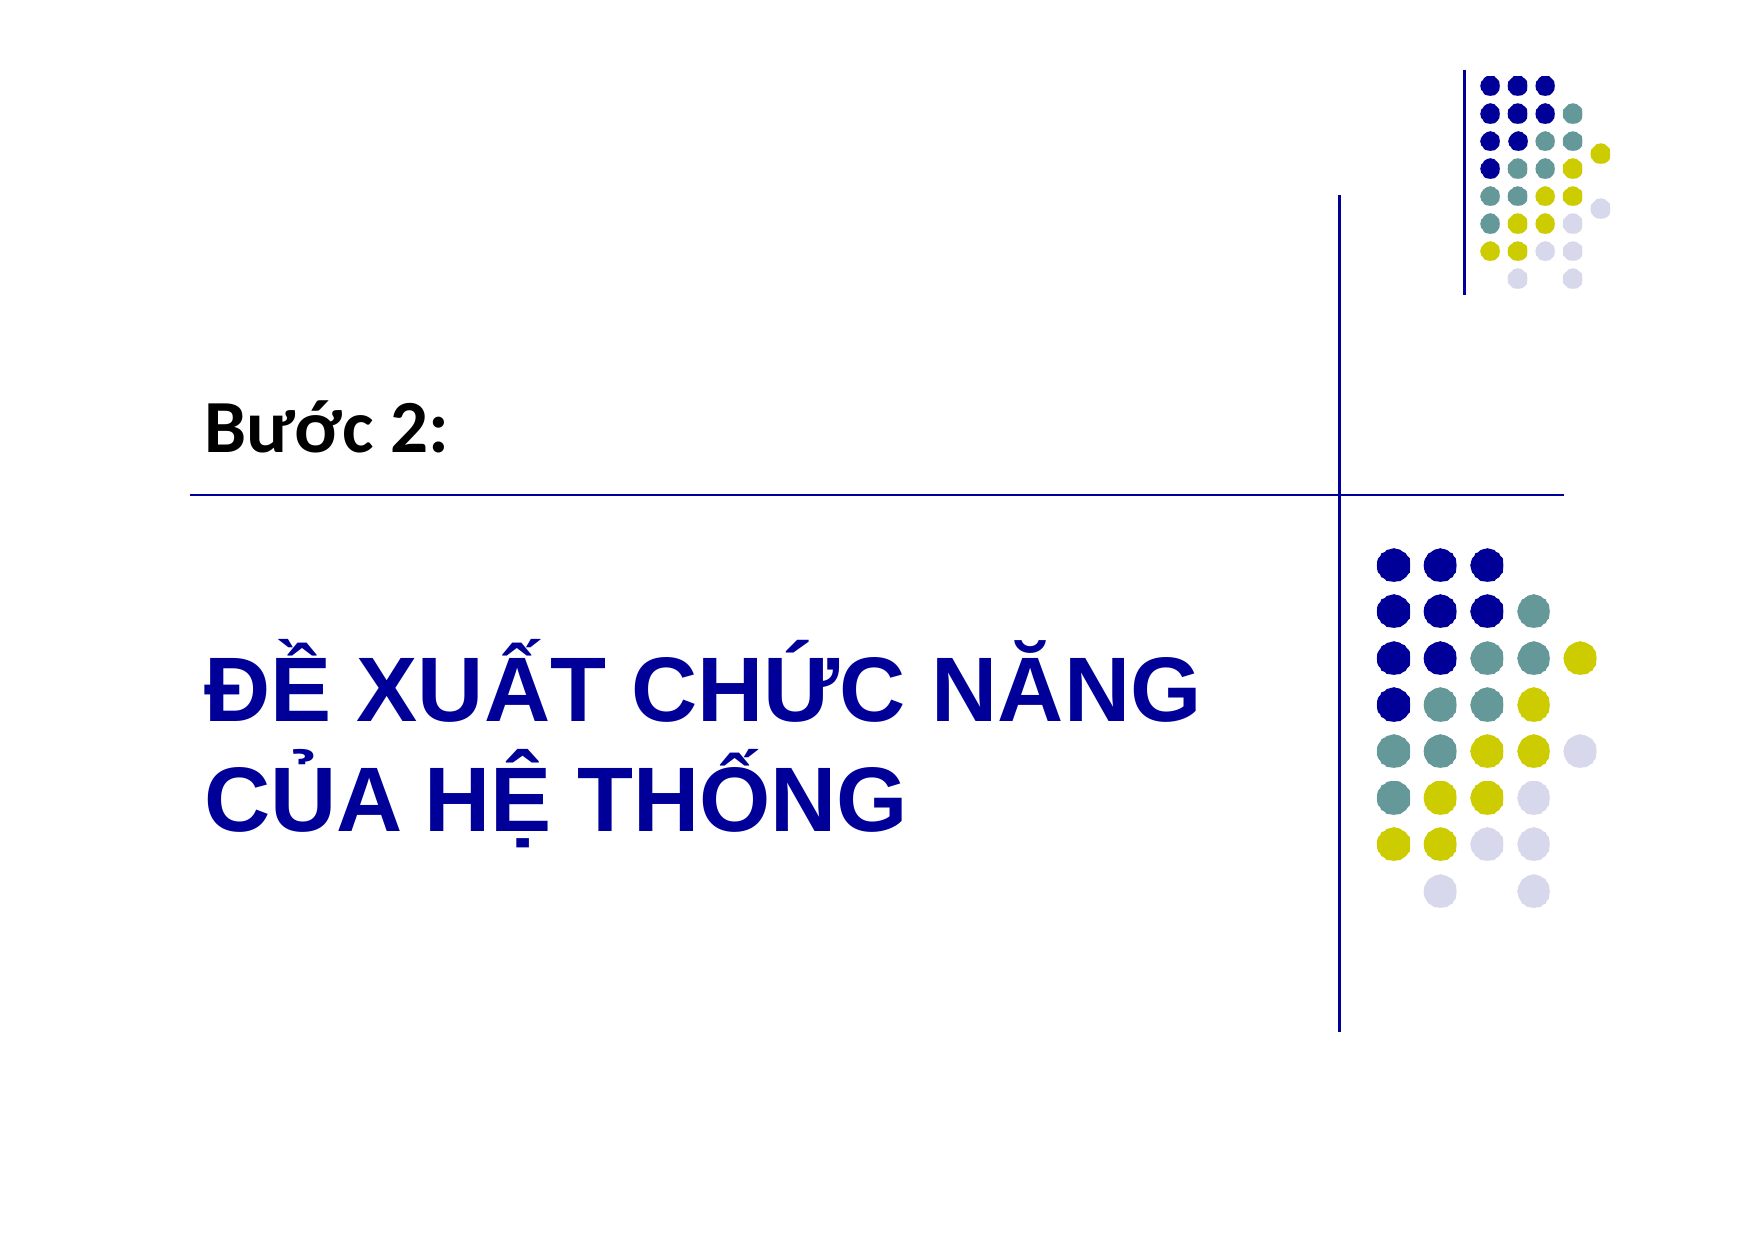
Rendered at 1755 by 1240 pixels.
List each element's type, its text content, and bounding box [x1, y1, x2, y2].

picture [1535, 131, 1555, 151]
text_box [1517, 827, 1550, 861]
text_box [1563, 641, 1597, 675]
text_box [1470, 548, 1504, 582]
text_box Bước 2: [189, 369, 503, 475]
picture [1480, 131, 1500, 151]
text_box [1423, 781, 1457, 815]
text_box [1423, 827, 1457, 861]
picture [1562, 158, 1583, 179]
picture [1535, 213, 1555, 234]
text_box [1517, 874, 1550, 908]
picture [1562, 103, 1583, 124]
picture [1480, 213, 1500, 234]
picture [1507, 268, 1528, 289]
text_box [1470, 641, 1504, 675]
text_box [1470, 687, 1504, 722]
text_box [1470, 781, 1504, 815]
text_box [1423, 687, 1457, 722]
text_box [1376, 687, 1411, 722]
text_box [1423, 548, 1457, 582]
picture [1535, 103, 1555, 124]
text_box [1423, 874, 1457, 908]
text_box [1423, 594, 1457, 628]
picture [1480, 158, 1500, 179]
title ĐỀ XUẤT CHỨC NĂNG CỦA HỆ THỐNG [202, 627, 1277, 851]
picture [1562, 268, 1583, 289]
picture [1508, 131, 1528, 151]
text_box [1517, 594, 1550, 628]
picture [1480, 76, 1500, 96]
picture [1480, 241, 1500, 261]
picture [1562, 213, 1583, 234]
picture [1480, 186, 1500, 206]
text_box [1376, 827, 1411, 861]
picture [1535, 186, 1555, 206]
text_box [1376, 548, 1411, 582]
picture [1507, 158, 1528, 179]
text_box [1470, 827, 1504, 861]
text_box [1376, 781, 1411, 815]
text_box [1376, 734, 1411, 768]
text_box [1517, 641, 1550, 675]
text_box [1517, 734, 1550, 768]
picture [1590, 198, 1611, 219]
picture [1562, 186, 1583, 206]
picture [1507, 186, 1528, 206]
text_box [1517, 687, 1550, 722]
text_box [1563, 734, 1597, 768]
picture [1535, 76, 1555, 96]
picture [1480, 103, 1500, 124]
picture [1535, 241, 1555, 261]
picture [1507, 241, 1528, 261]
picture [1562, 131, 1583, 151]
text_box [1470, 594, 1504, 628]
text_box [1376, 641, 1411, 675]
text_box [1517, 781, 1550, 815]
picture [1535, 158, 1555, 179]
text_box [1470, 734, 1504, 768]
picture [1562, 241, 1583, 261]
text_box [1423, 734, 1457, 768]
picture [1507, 76, 1528, 96]
picture [1590, 143, 1611, 164]
text_box [1423, 641, 1457, 675]
picture [1507, 103, 1528, 124]
text_box [1376, 594, 1411, 628]
picture [1507, 213, 1528, 234]
